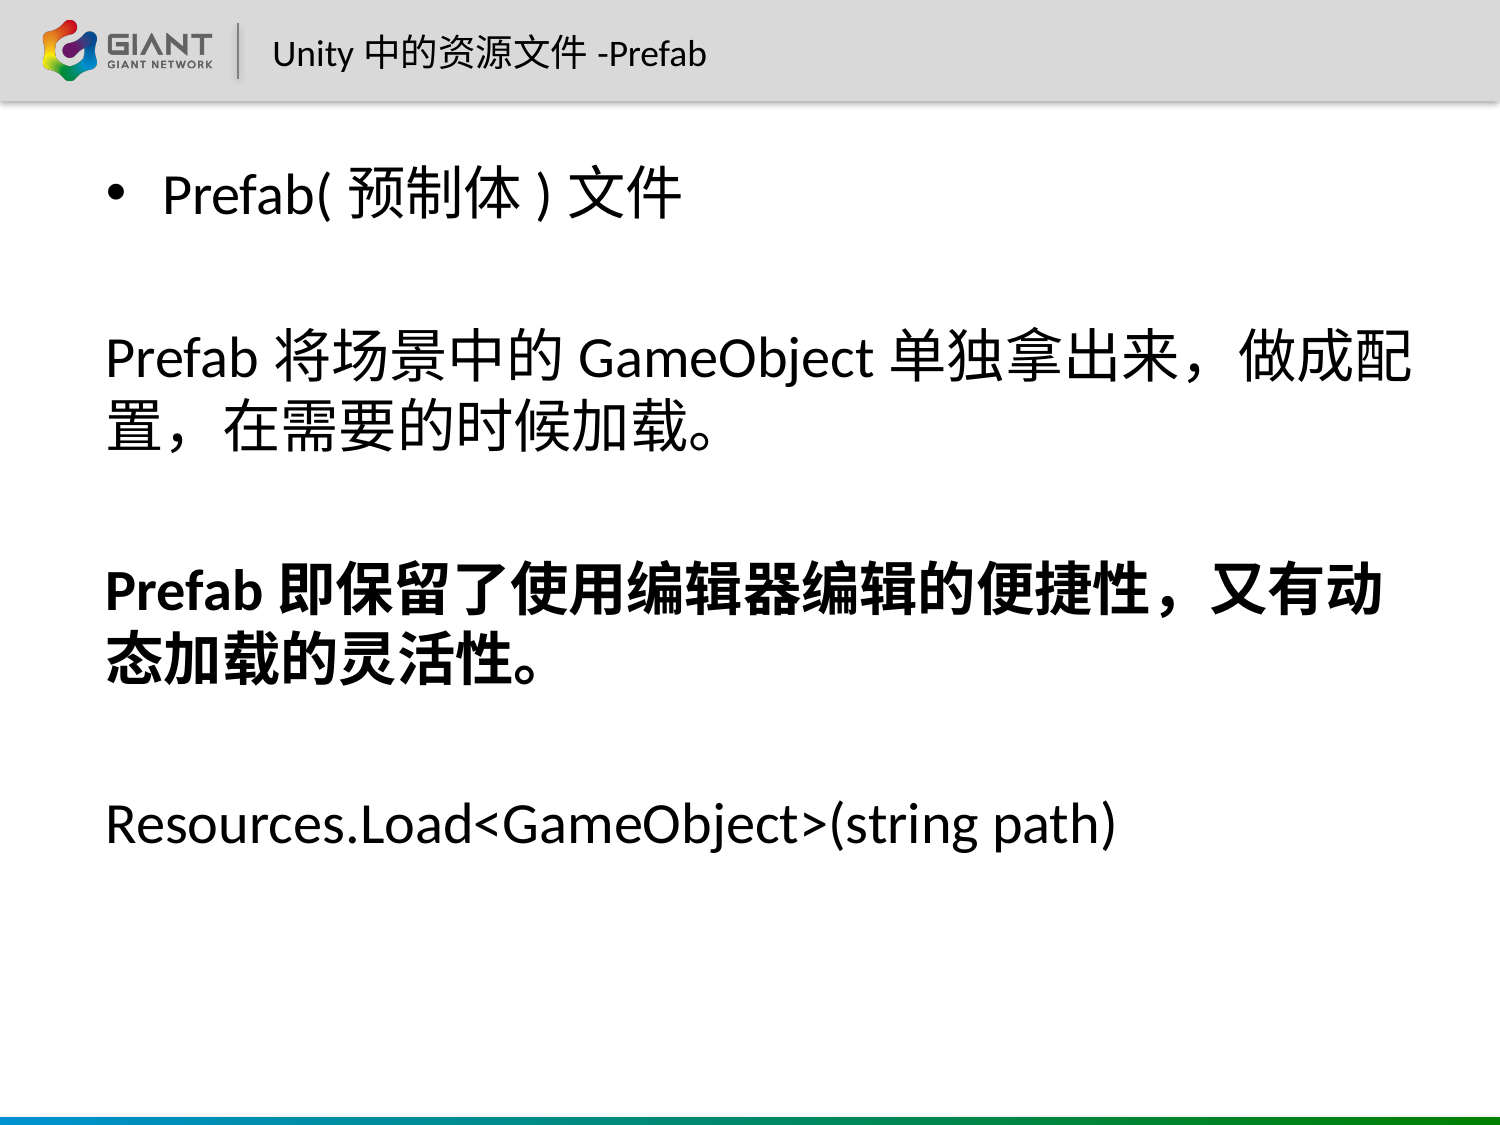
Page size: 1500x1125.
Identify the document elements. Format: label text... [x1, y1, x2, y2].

picture [32, 9, 223, 92]
text_box Unity中的资源文件-Prefab [257, 21, 723, 82]
list Prefab(预制体)文件 Prefab将场景中的GameObject单独拿出来，做成配置，在需要的时候加载。 Prefab即保留了使用编辑器编辑的便捷性，又有动态加载的灵活性。 Resources.Load<GameObject>(string path) [90, 149, 1441, 1005]
